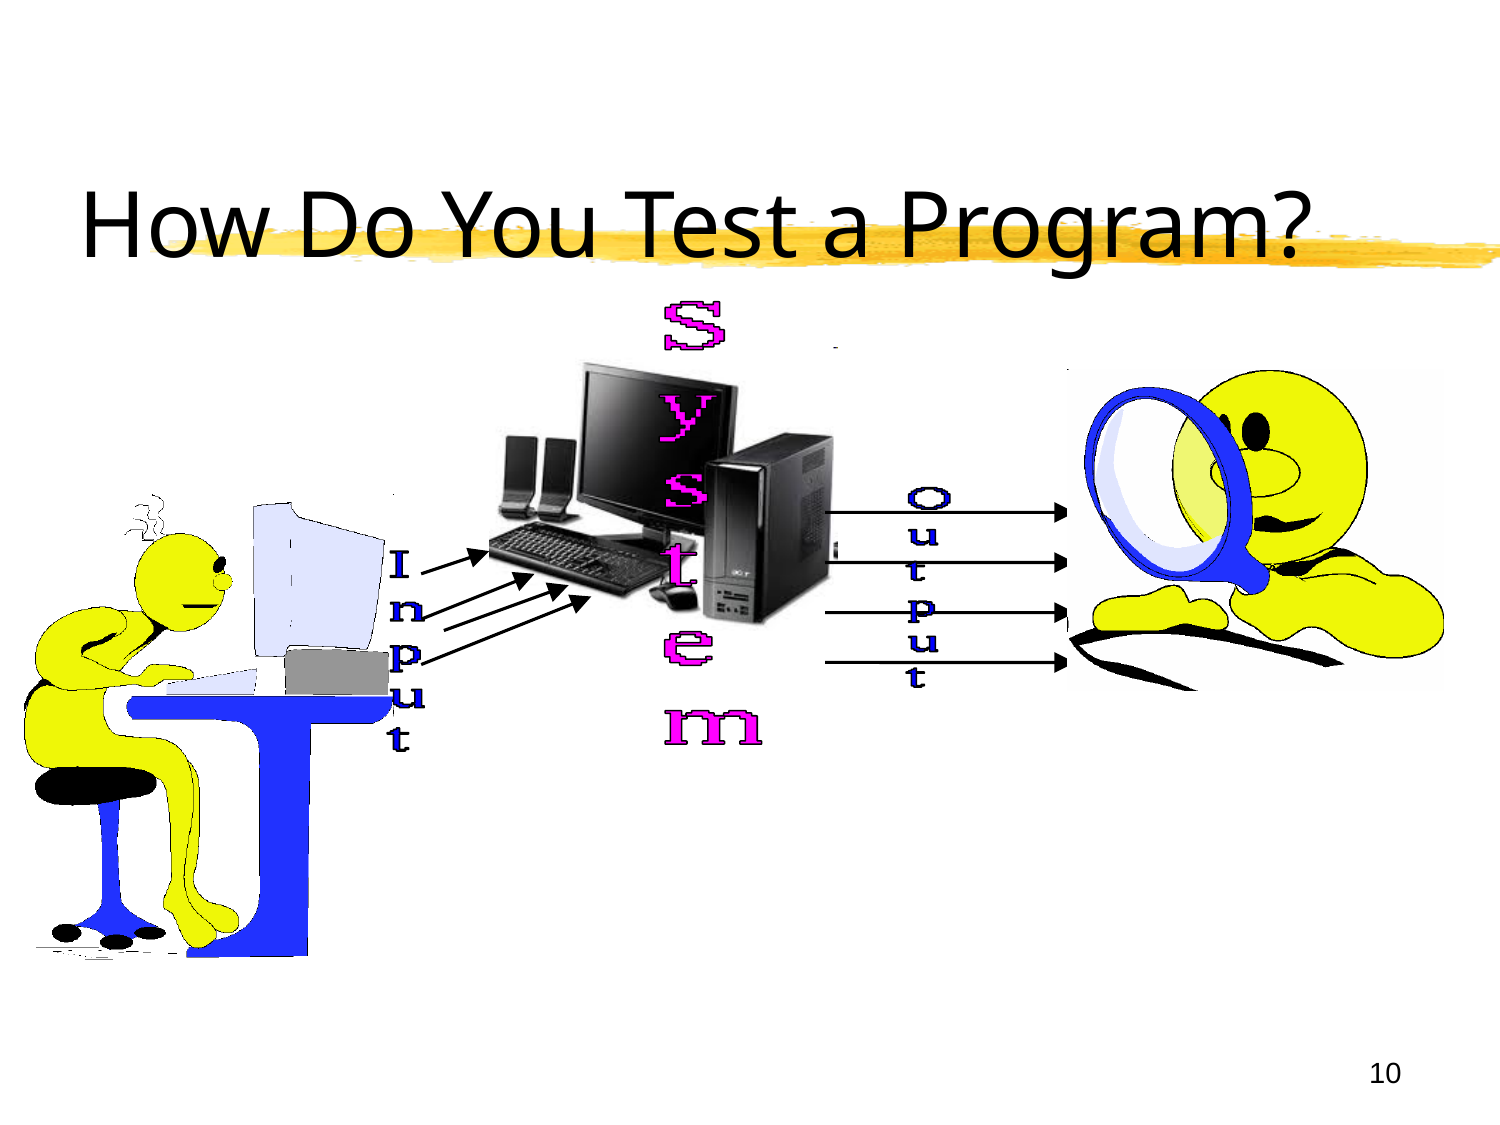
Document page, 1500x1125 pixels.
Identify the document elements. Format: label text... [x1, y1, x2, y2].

picture [1425, 215, 1500, 279]
picture [1067, 369, 1444, 691]
picture [24, 494, 394, 960]
slide_number 10 [1104, 1021, 1417, 1097]
text_box [954, 652, 1062, 673]
text_box [954, 552, 1062, 573]
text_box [658, 301, 762, 745]
picture [762, 346, 839, 638]
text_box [386, 550, 425, 752]
text_box [429, 547, 483, 572]
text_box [905, 487, 950, 688]
picture [488, 346, 658, 638]
text_box [954, 602, 1062, 623]
title How Do You Test a Program? [74, 0, 1425, 284]
text_box [954, 502, 1062, 523]
